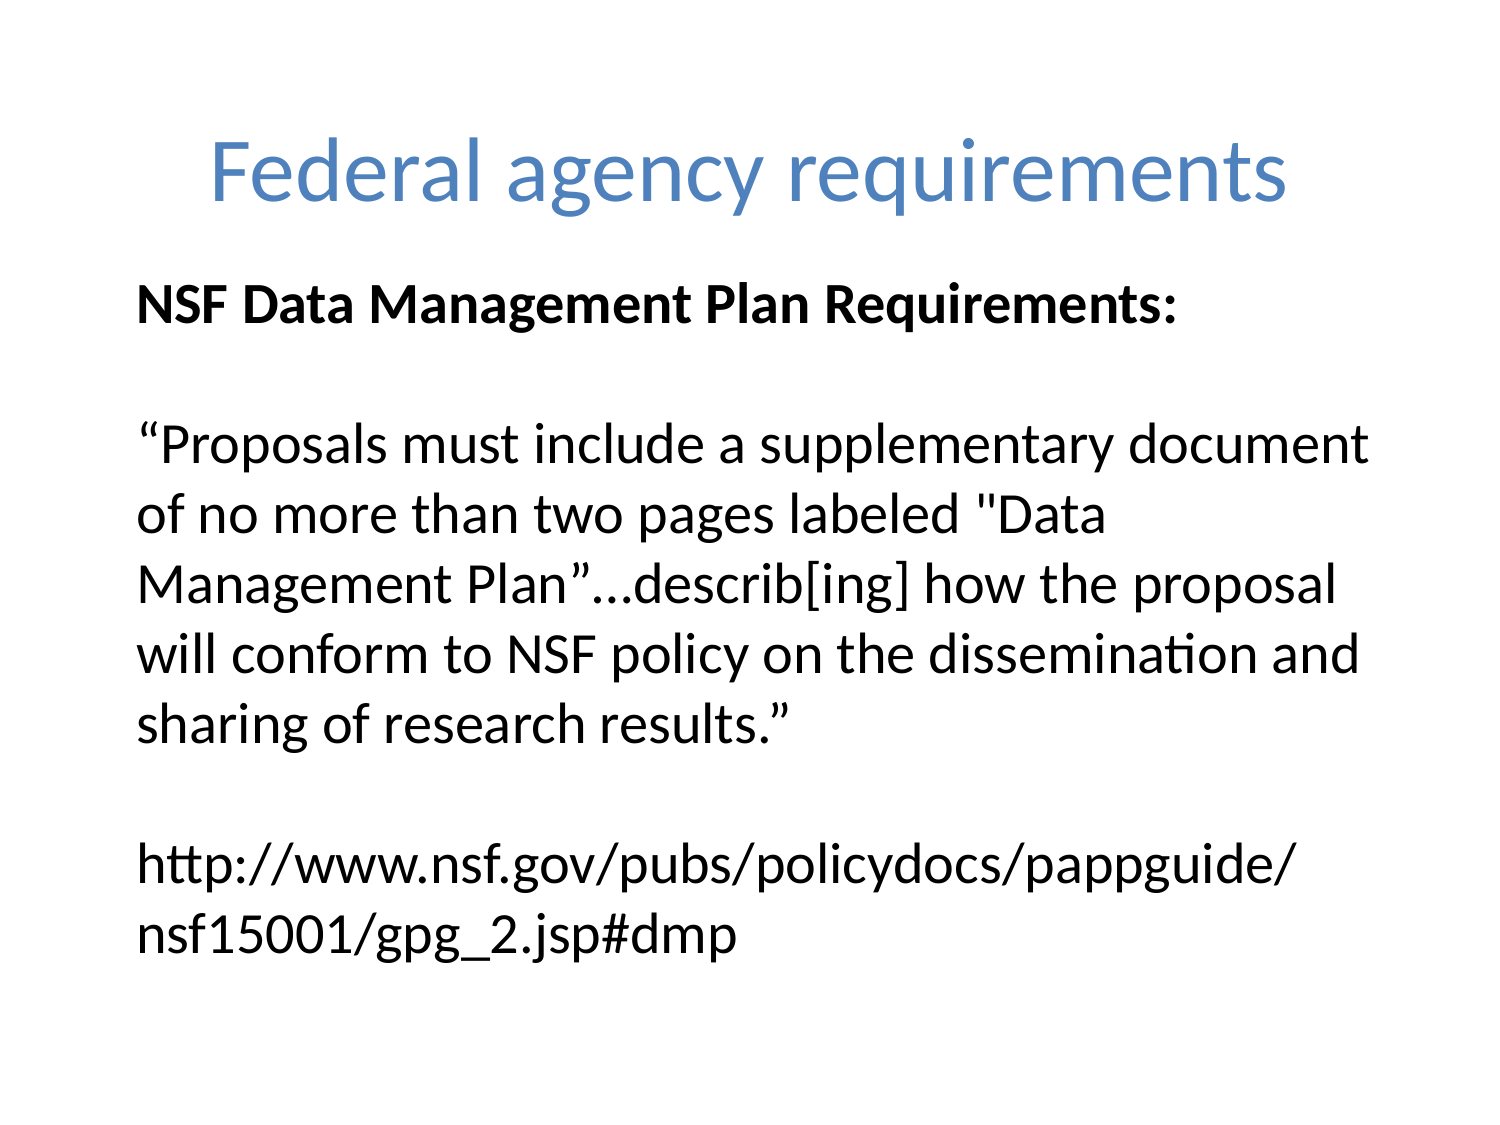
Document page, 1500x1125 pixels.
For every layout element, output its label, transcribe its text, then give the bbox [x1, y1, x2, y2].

title Federal agency requirements [75, 70, 1425, 259]
text_box NSF Data Management Plan Requirements: “Proposals must include a supplementary document of no more than two pages labeled "Data Management Plan”…describ[ing] how the proposal will conform to NSF policy on the dissemination and sharing of research results.” http://www.nsf.gov/pubs/policydocs/pappguide/nsf15001/gpg_2.jsp#dmp [121, 258, 1406, 1043]
